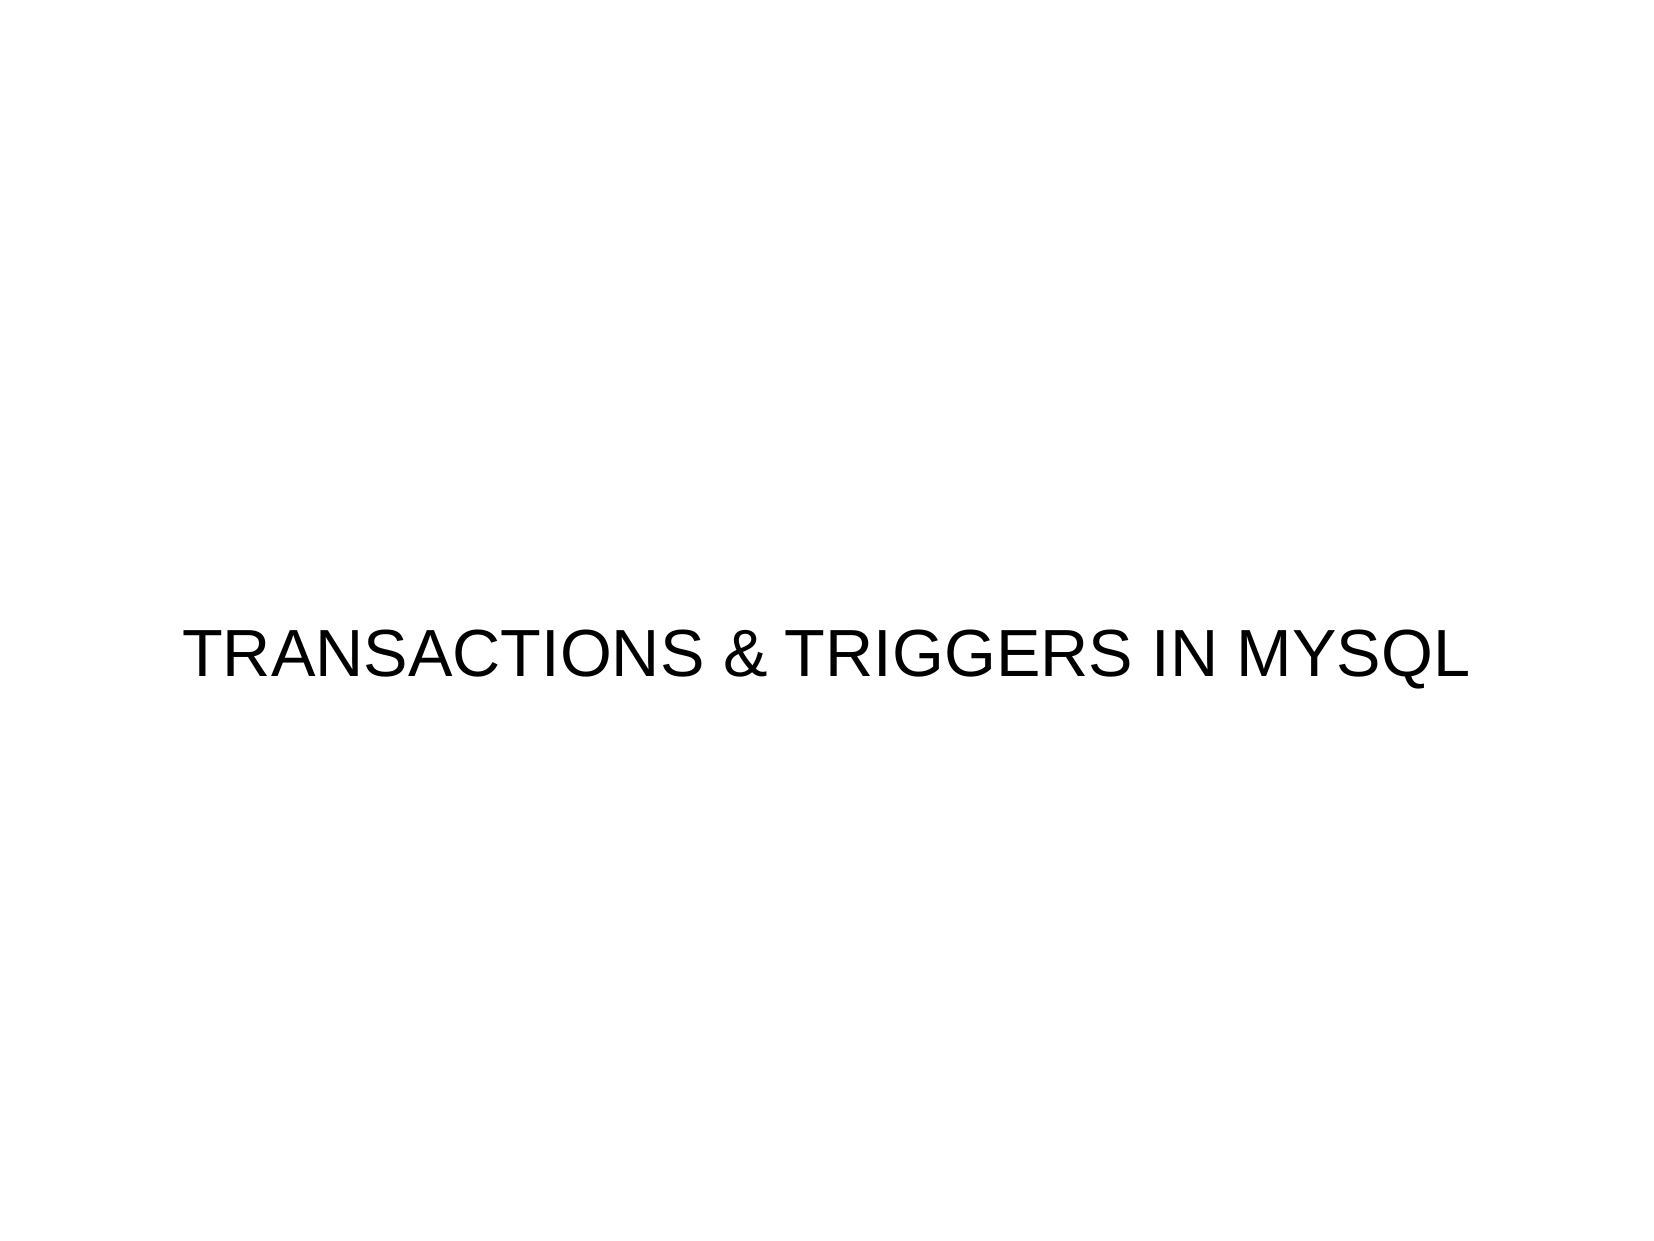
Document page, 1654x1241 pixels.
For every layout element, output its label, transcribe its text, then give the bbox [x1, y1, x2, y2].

text_box TRANSACTIONS & TRIGGERS IN MYSQL [82, 290, 1571, 1010]
